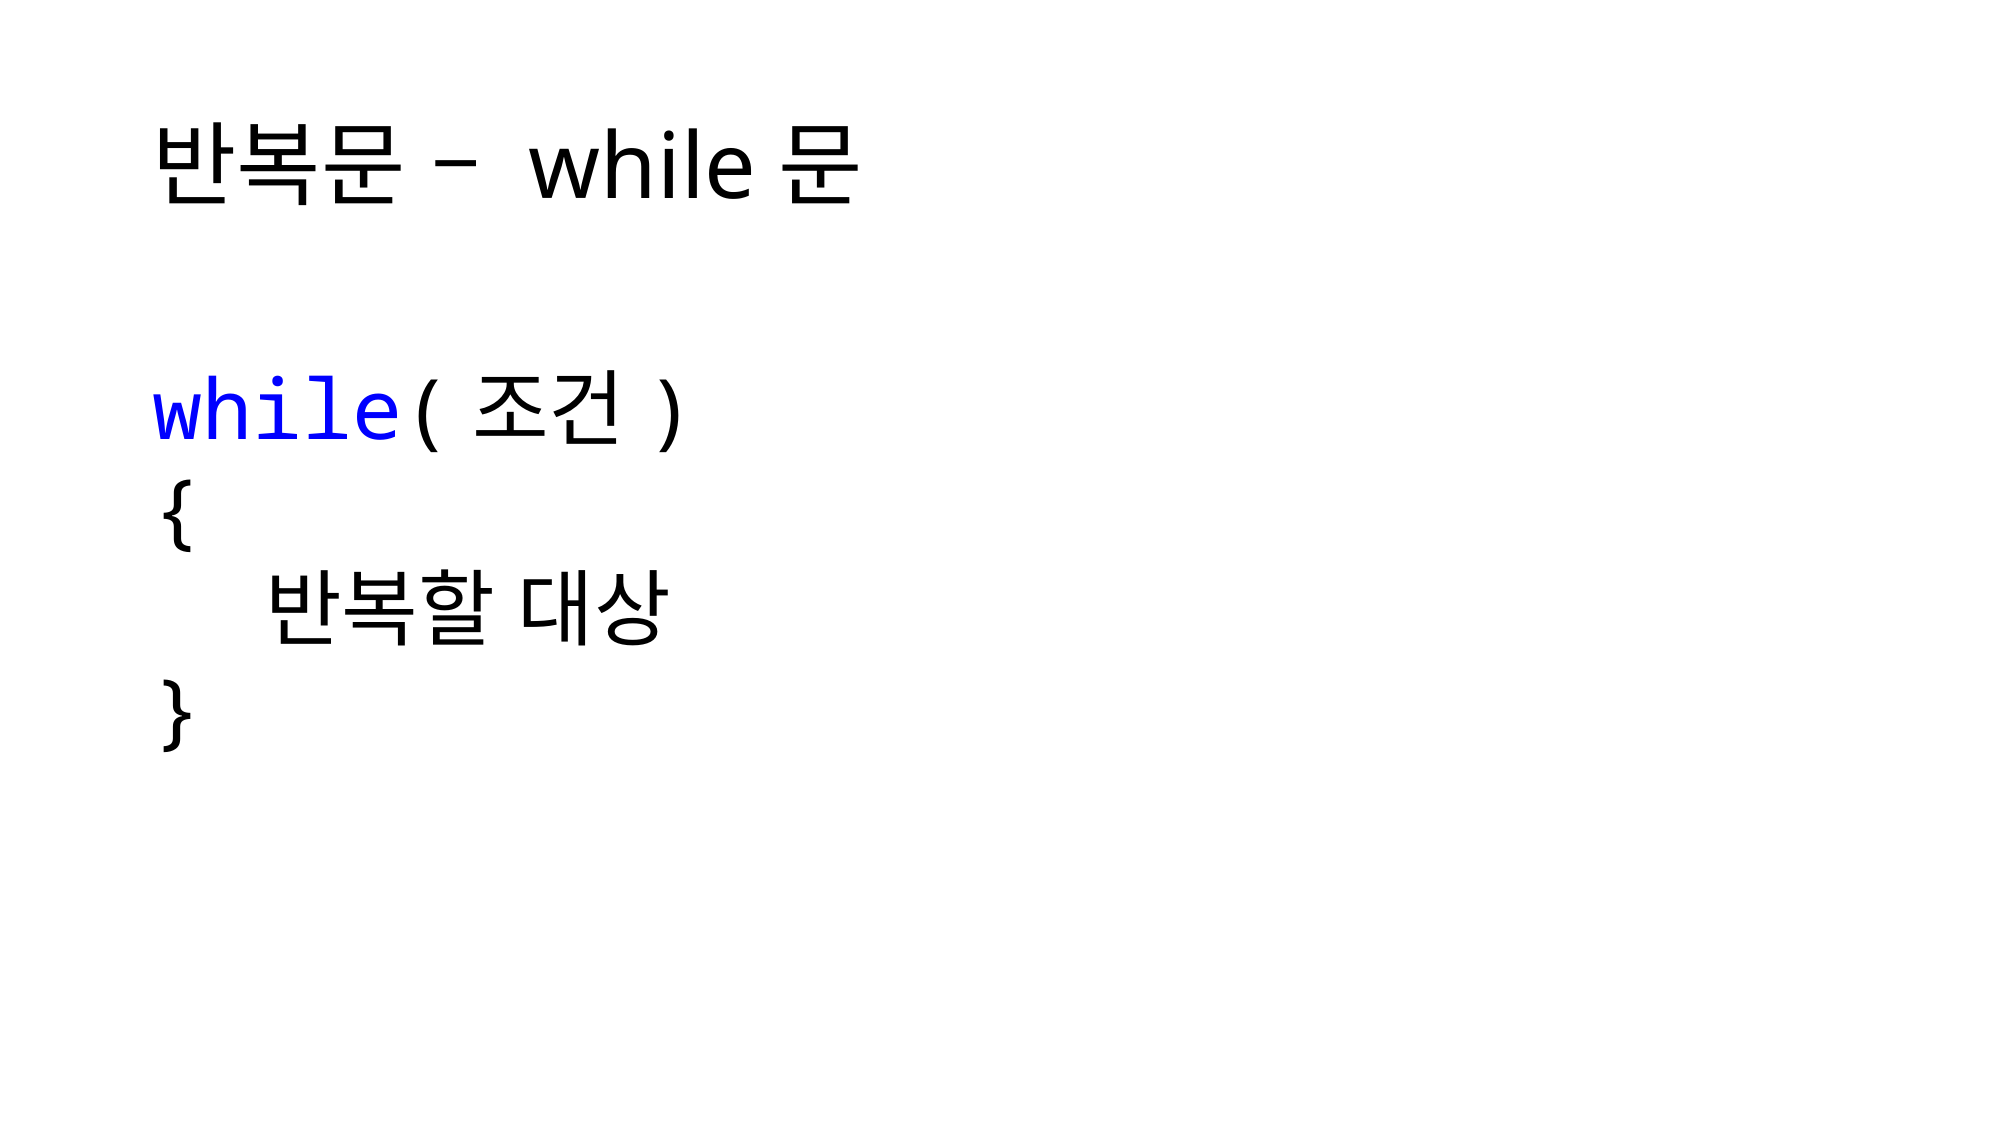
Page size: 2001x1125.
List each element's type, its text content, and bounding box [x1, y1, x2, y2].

title 반복문 – while문 [137, 59, 1863, 278]
text_box while(조건) { 반복할 대상 } [137, 348, 1813, 864]
